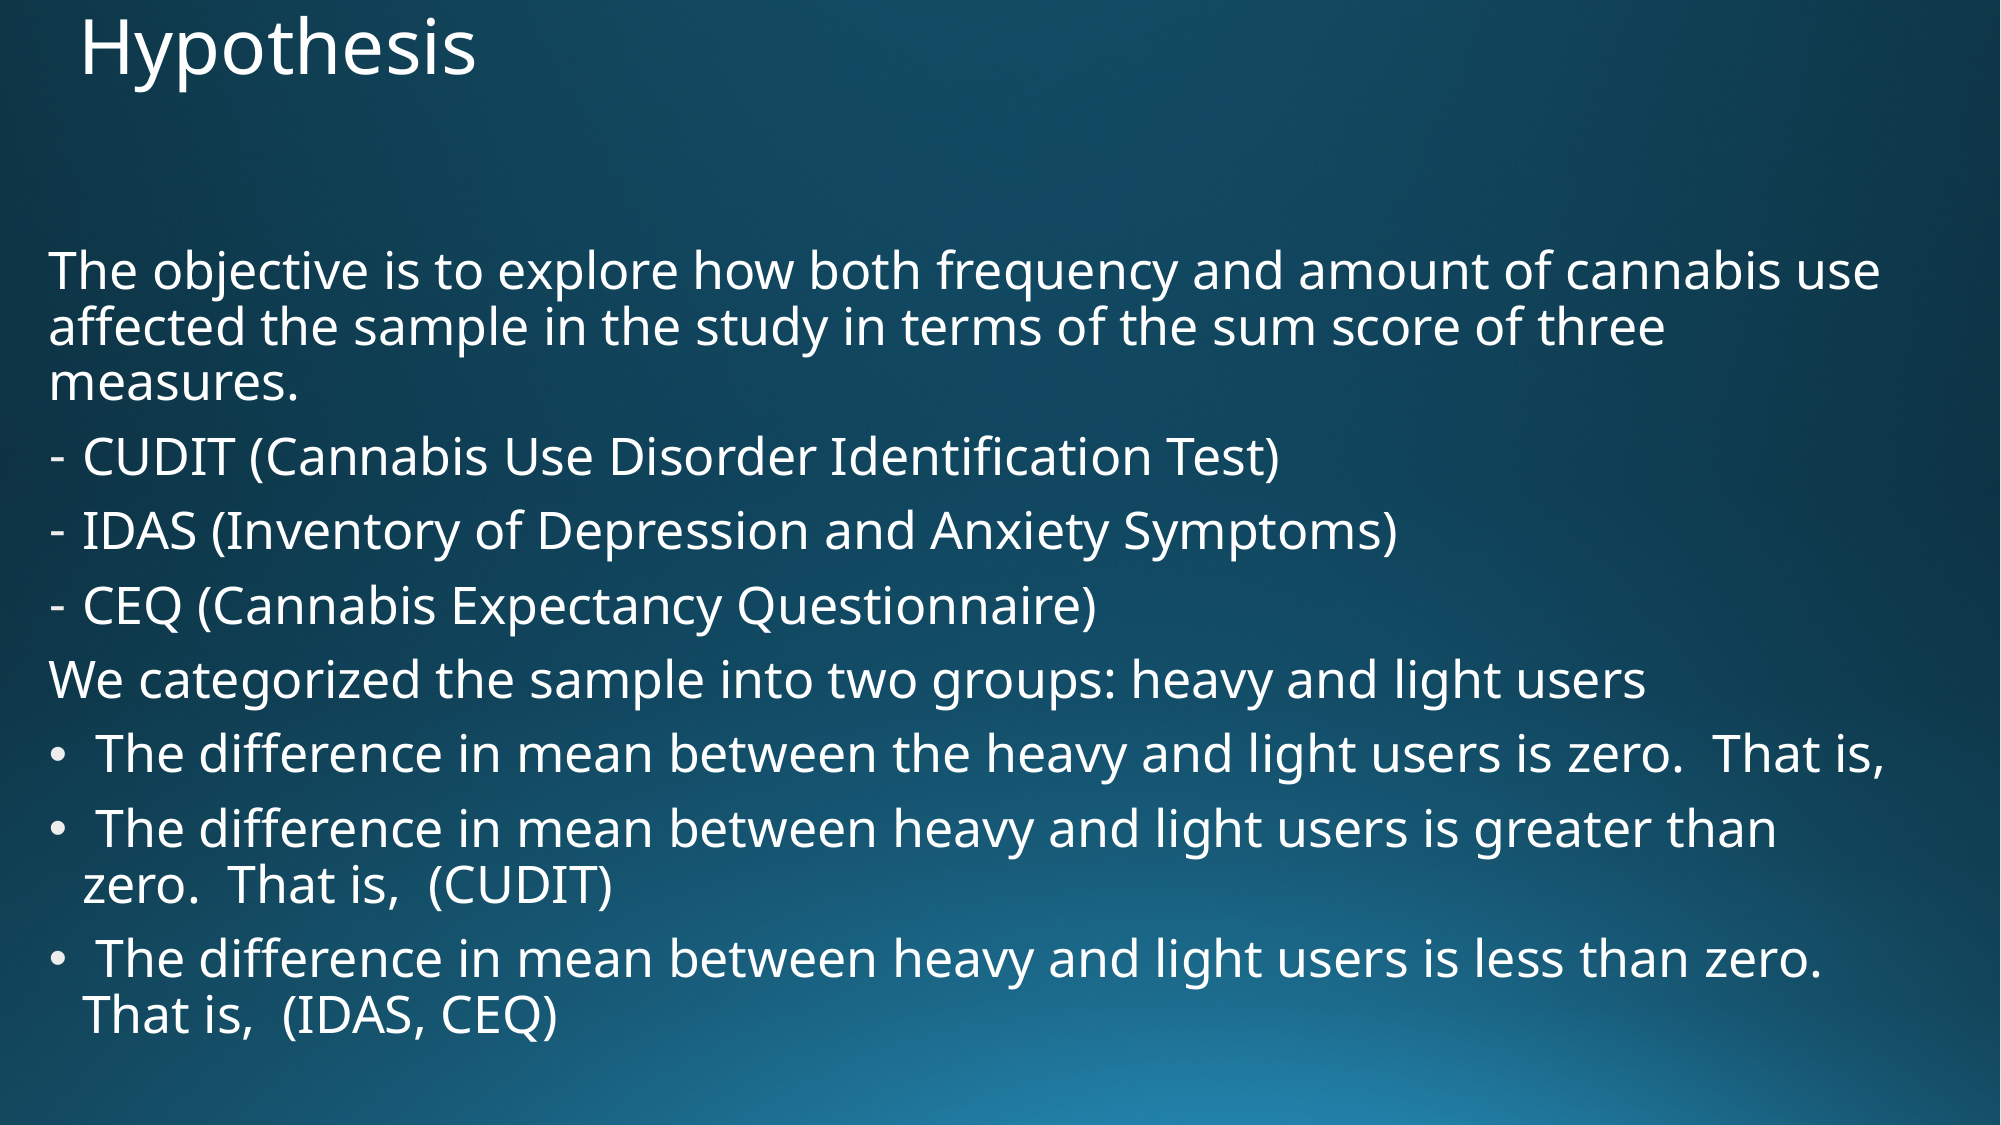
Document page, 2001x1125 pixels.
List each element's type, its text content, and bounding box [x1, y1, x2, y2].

picture [0, 0, 2001, 1125]
title Hypothesis [0, 0, 557, 99]
